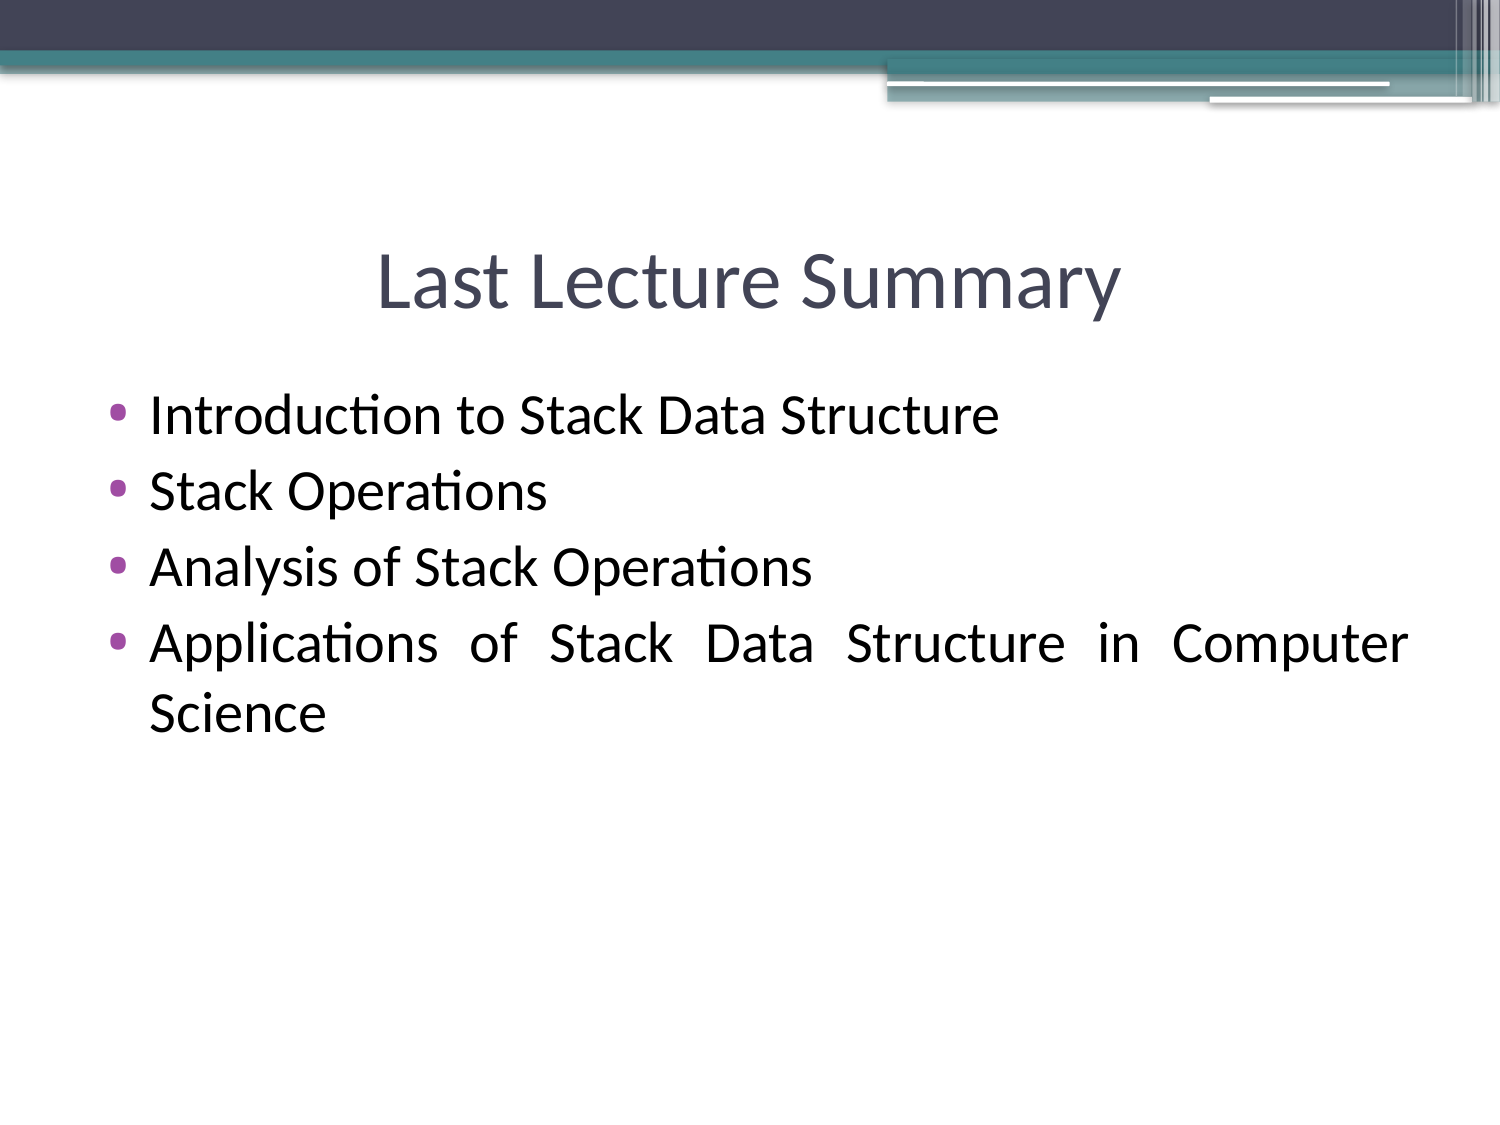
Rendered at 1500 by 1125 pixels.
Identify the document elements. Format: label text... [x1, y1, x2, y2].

title Last Lecture Summary [75, 187, 1425, 363]
list Introduction to Stack Data Structure Stack Operations Analysis of Stack Operations Applications of Stack Data Structure in Computer Science [75, 368, 1425, 1079]
